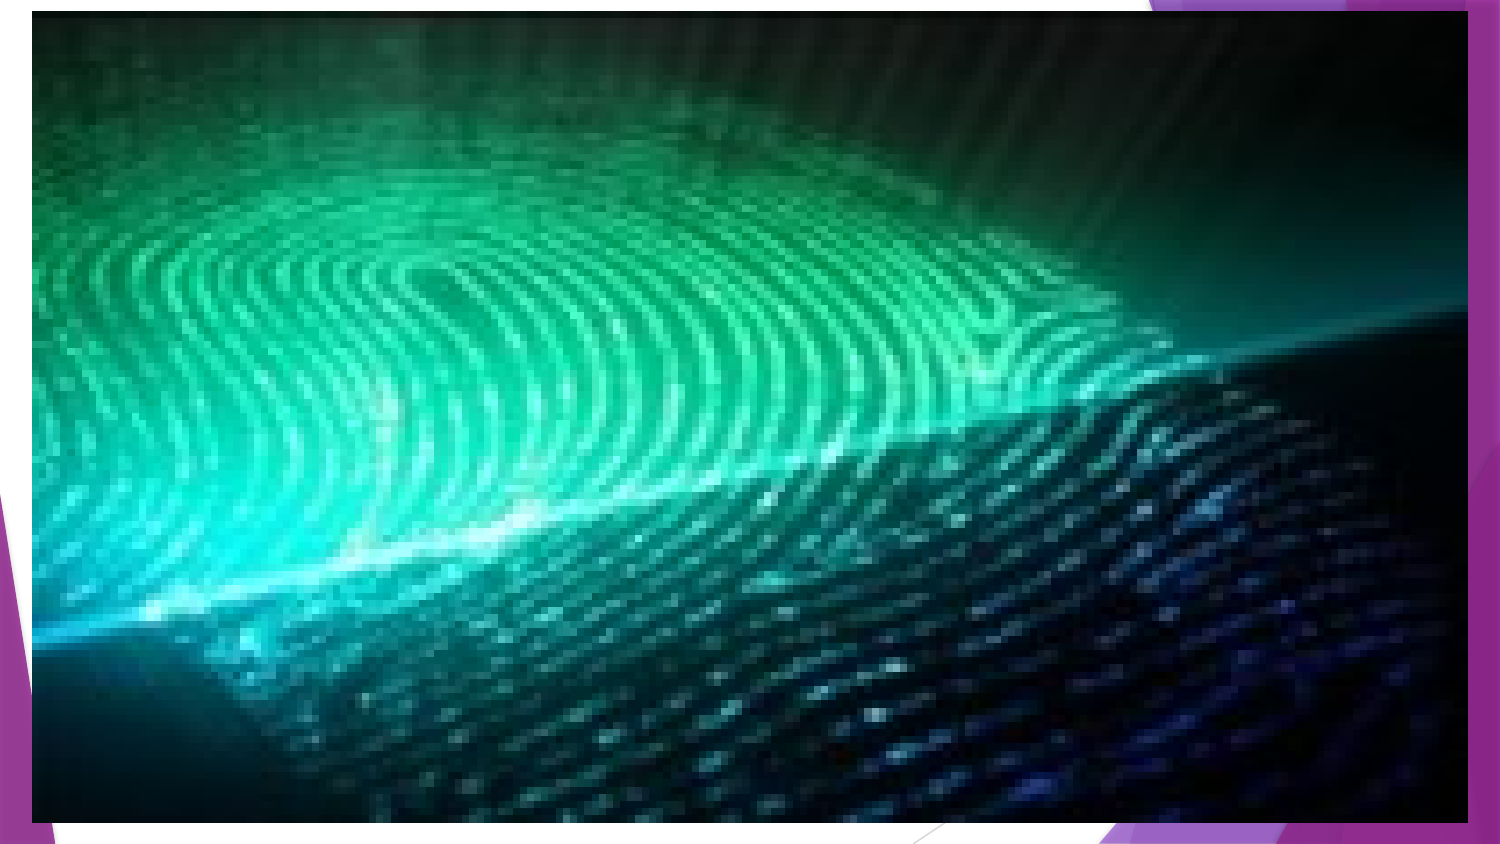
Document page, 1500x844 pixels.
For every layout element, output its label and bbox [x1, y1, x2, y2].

text_box [31, 10, 1470, 824]
